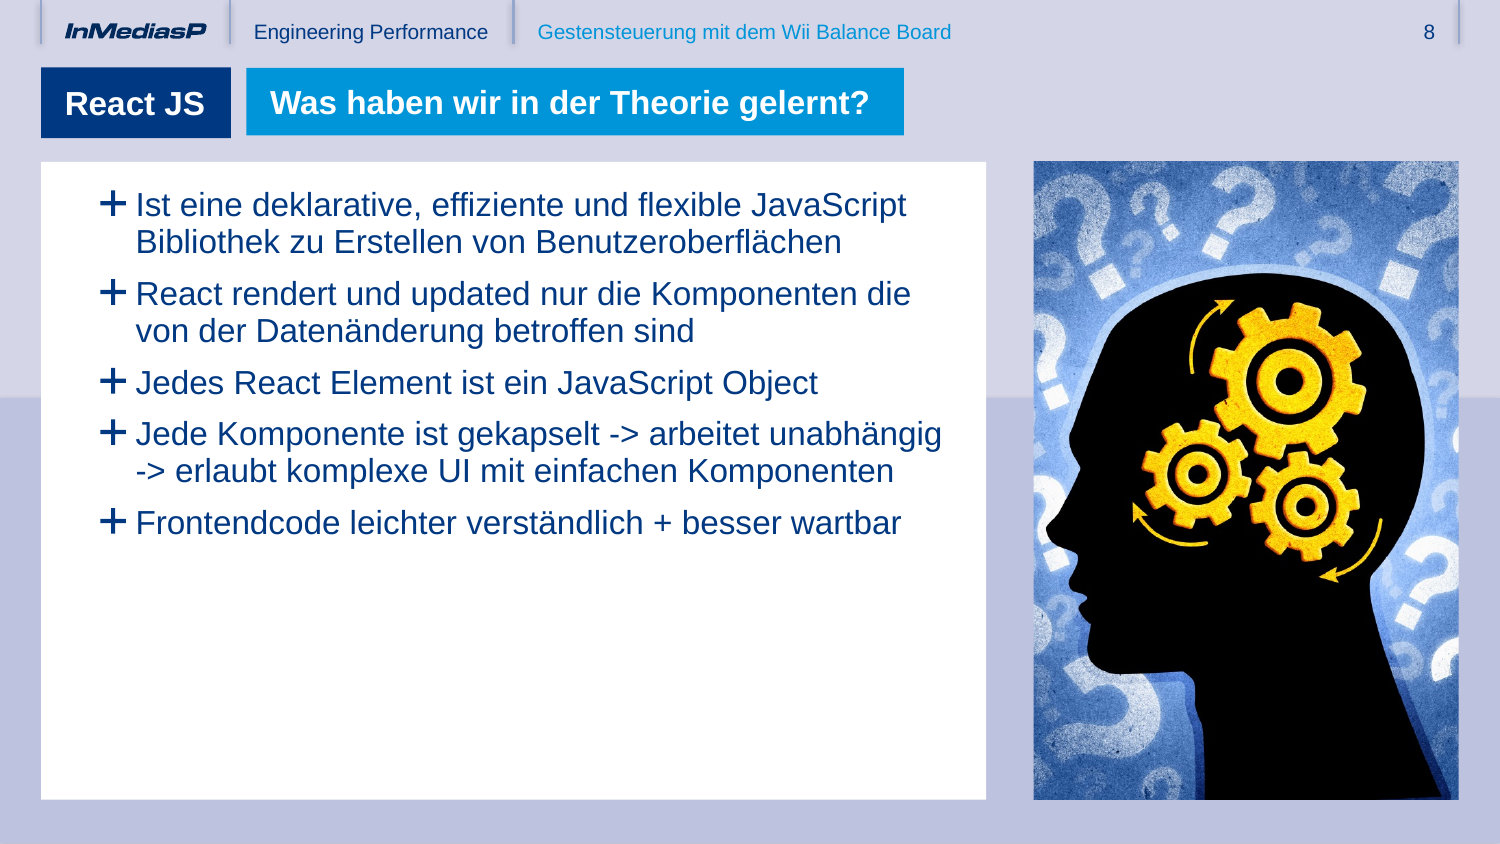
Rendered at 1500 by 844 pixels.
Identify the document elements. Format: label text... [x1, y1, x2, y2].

picture [1033, 161, 1459, 801]
text_box Was haben wir in der Theorie gelernt? [246, 67, 904, 136]
list Ist eine deklarative, effiziente und flexible JavaScript Bibliothek zu Erstellen von Benutzeroberflächen React rendert und updated nur die Komponenten die von der Datenänderung betroffen sind Jedes React Element ist ein JavaScript Object Jede Komponente ist gekapselt -> arbeitet unabhängig -> erlaubt komplexe UI mit einfachen Komponenten Frontendcode leichter verständlich + besser wartbar [64, 185, 963, 777]
title React JS [40, 67, 232, 139]
